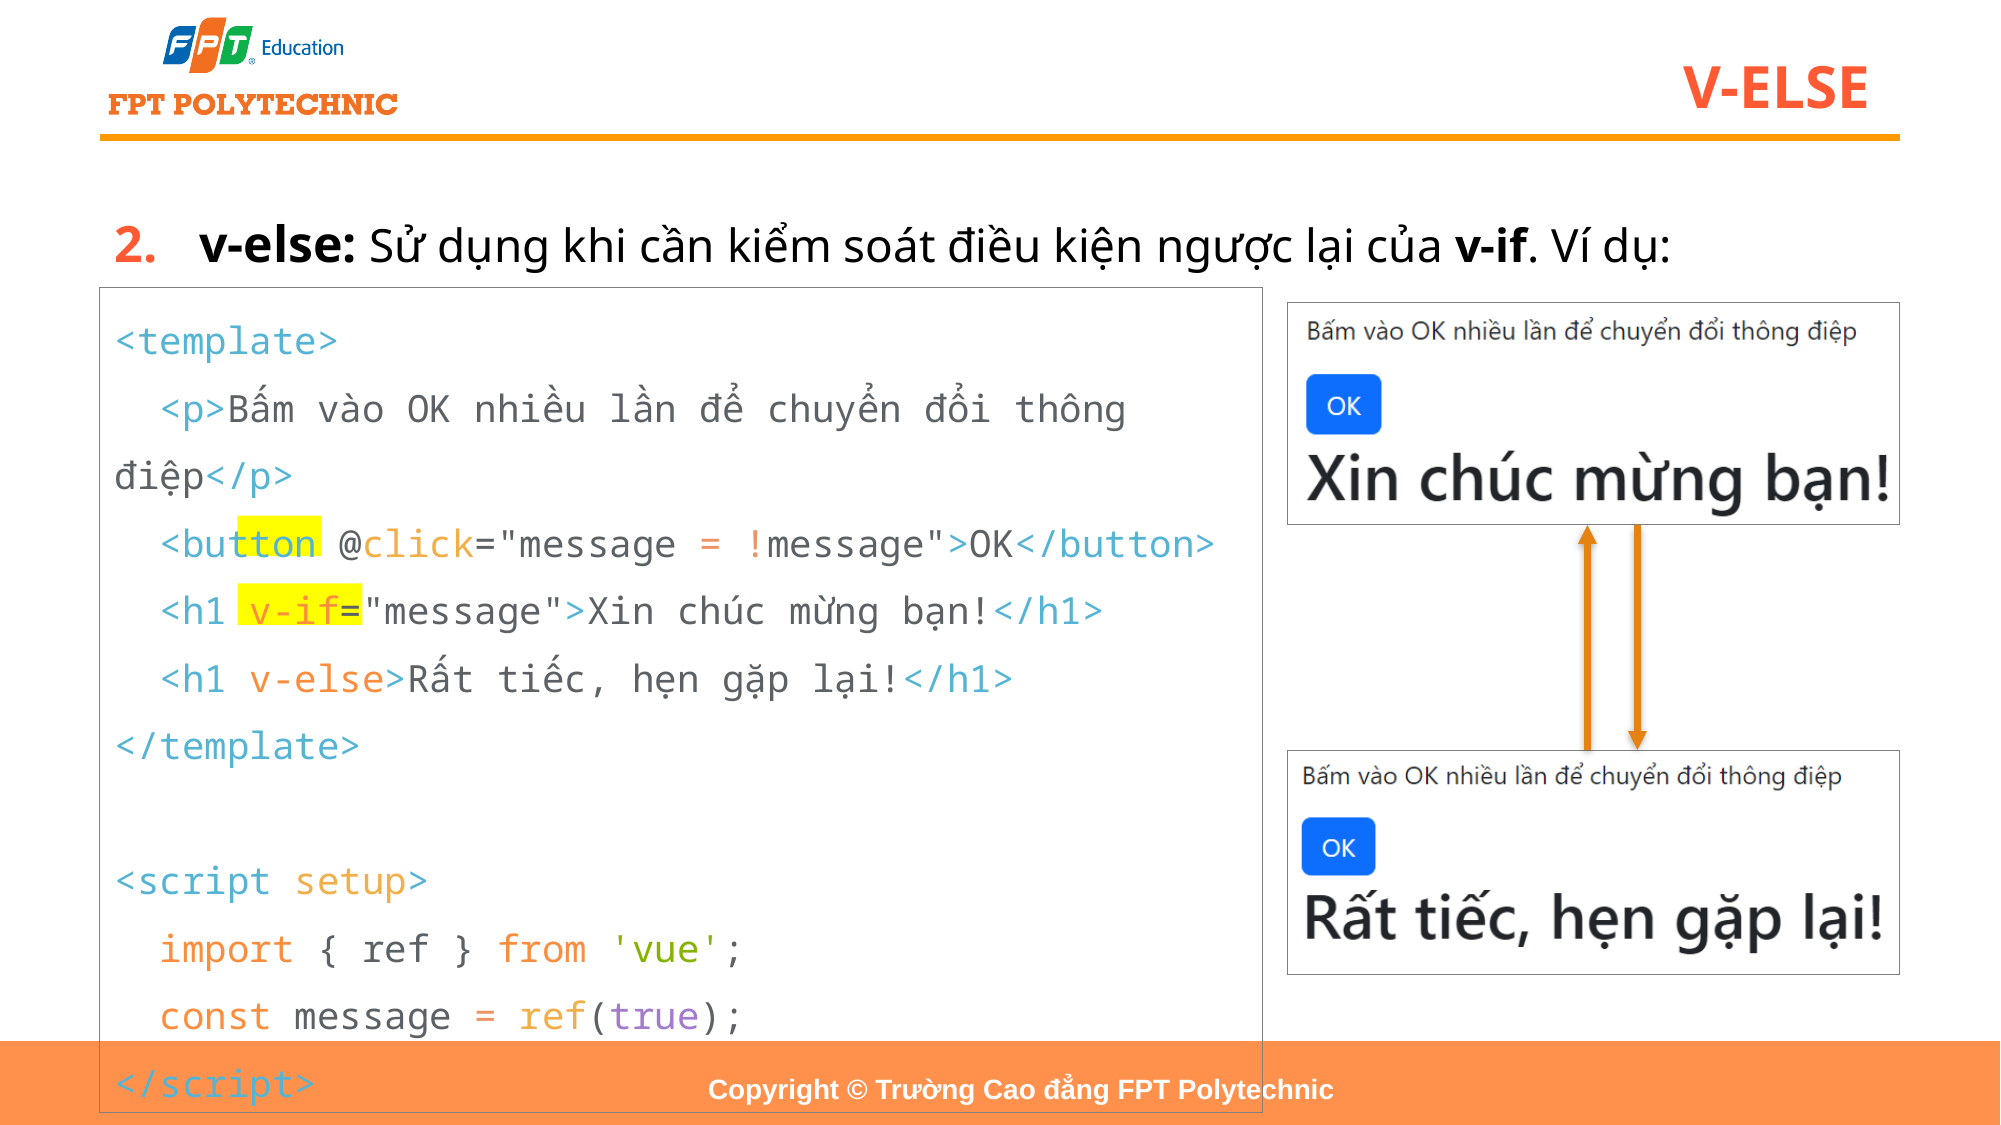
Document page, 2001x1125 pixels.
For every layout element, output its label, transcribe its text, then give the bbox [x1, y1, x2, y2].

title V-ELSE [450, 45, 1900, 125]
picture [1286, 749, 1901, 975]
picture [1286, 302, 1901, 526]
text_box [99, 287, 1263, 1046]
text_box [0, 1040, 2000, 1125]
text_box v-else: Sử dụng khi cần kiểm soát điều kiện ngược lại của v-if. Ví dụ: [99, 174, 1900, 1038]
picture [98, 3, 408, 138]
